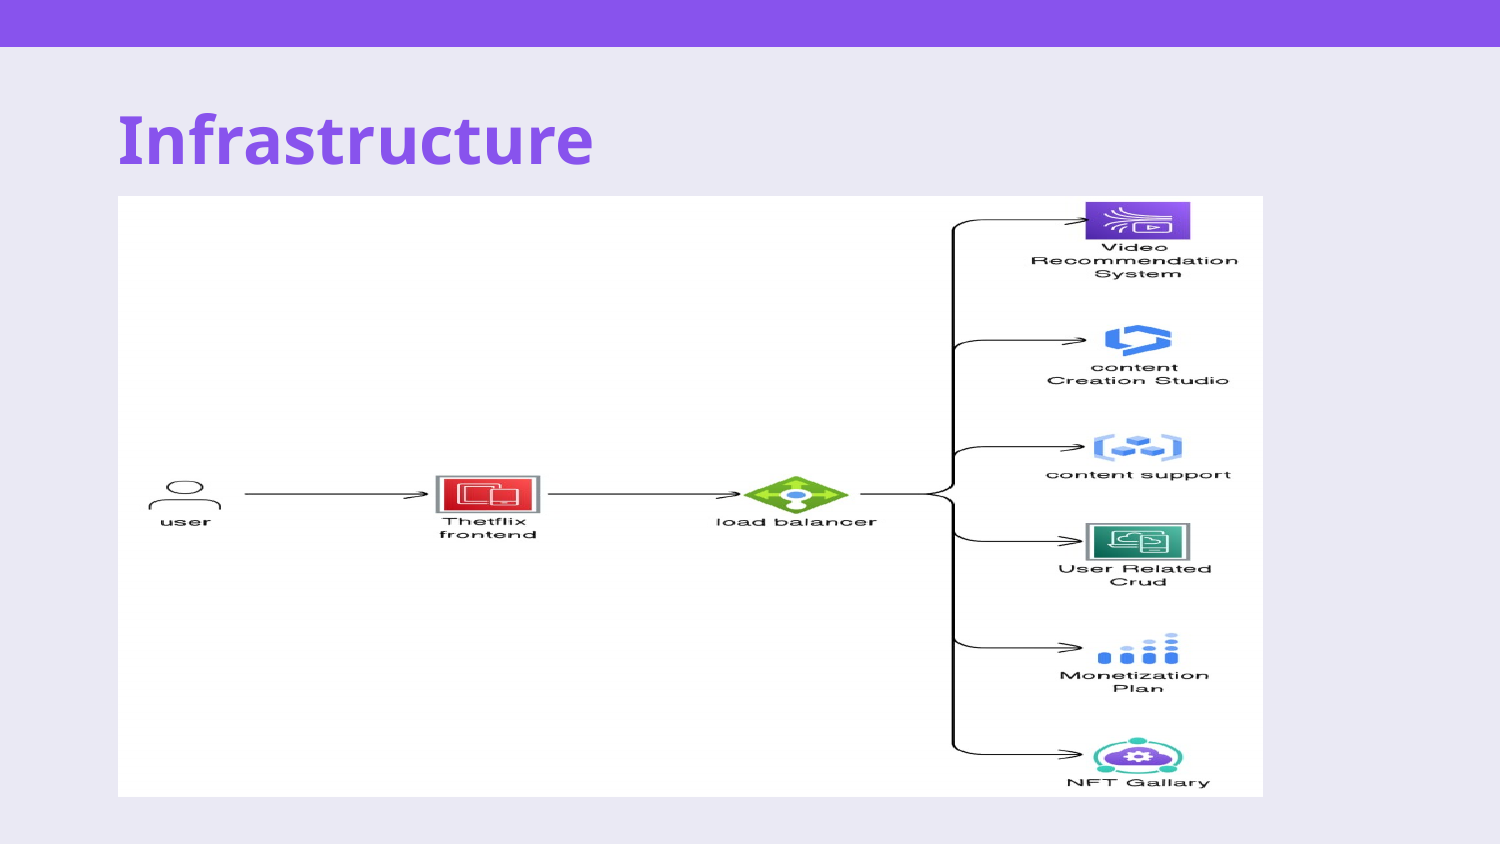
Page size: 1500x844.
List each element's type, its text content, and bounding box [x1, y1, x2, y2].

title Infrastructure [118, 134, 663, 196]
picture [118, 196, 1263, 798]
